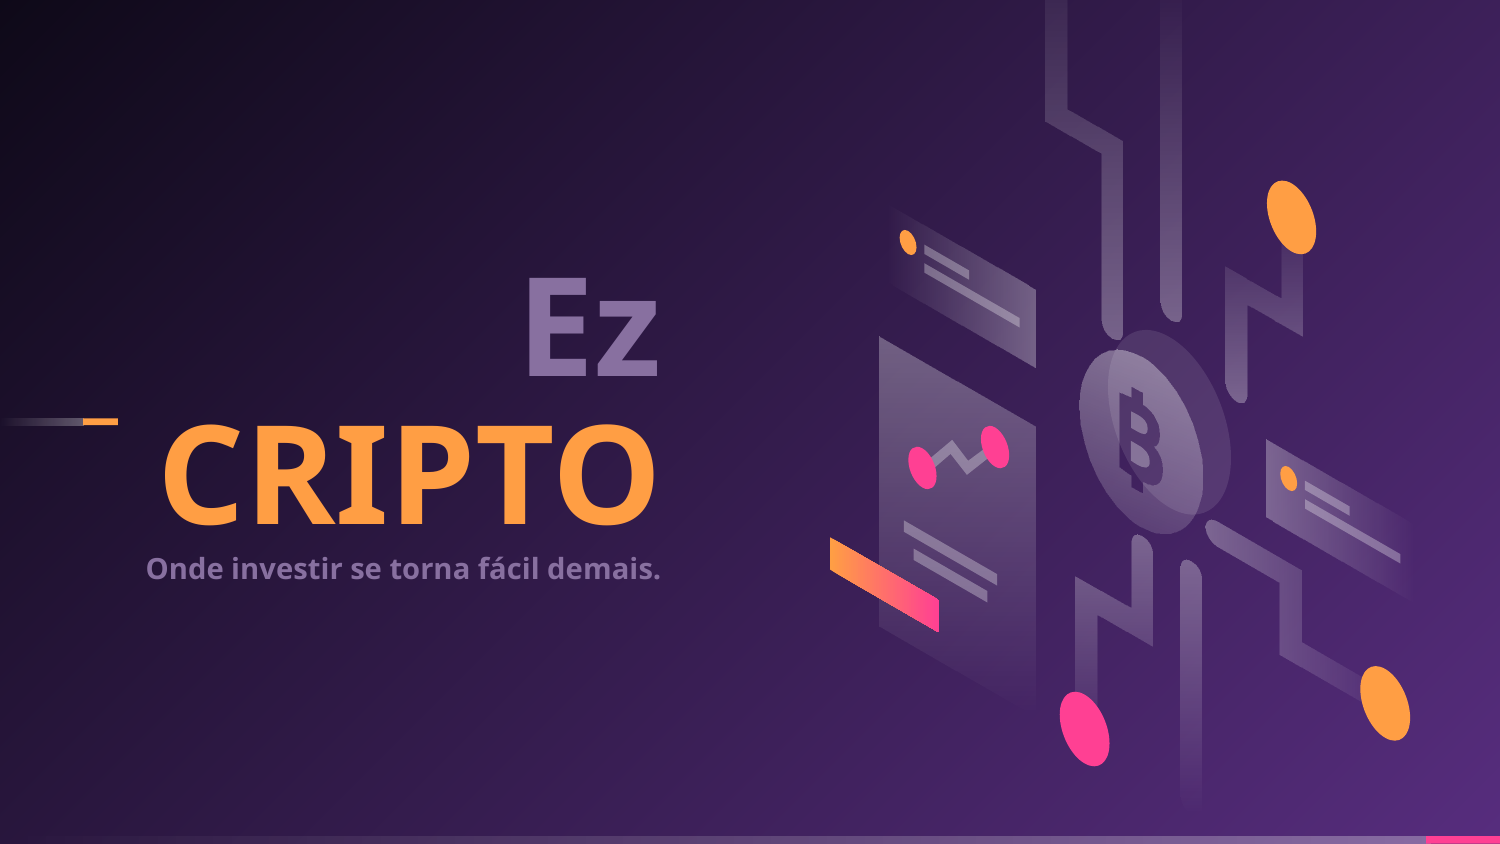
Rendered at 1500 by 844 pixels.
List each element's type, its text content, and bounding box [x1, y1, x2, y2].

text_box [829, 0, 1416, 816]
title Ez CRIPTO Onde investir se torna fácil demais. [141, 223, 662, 621]
